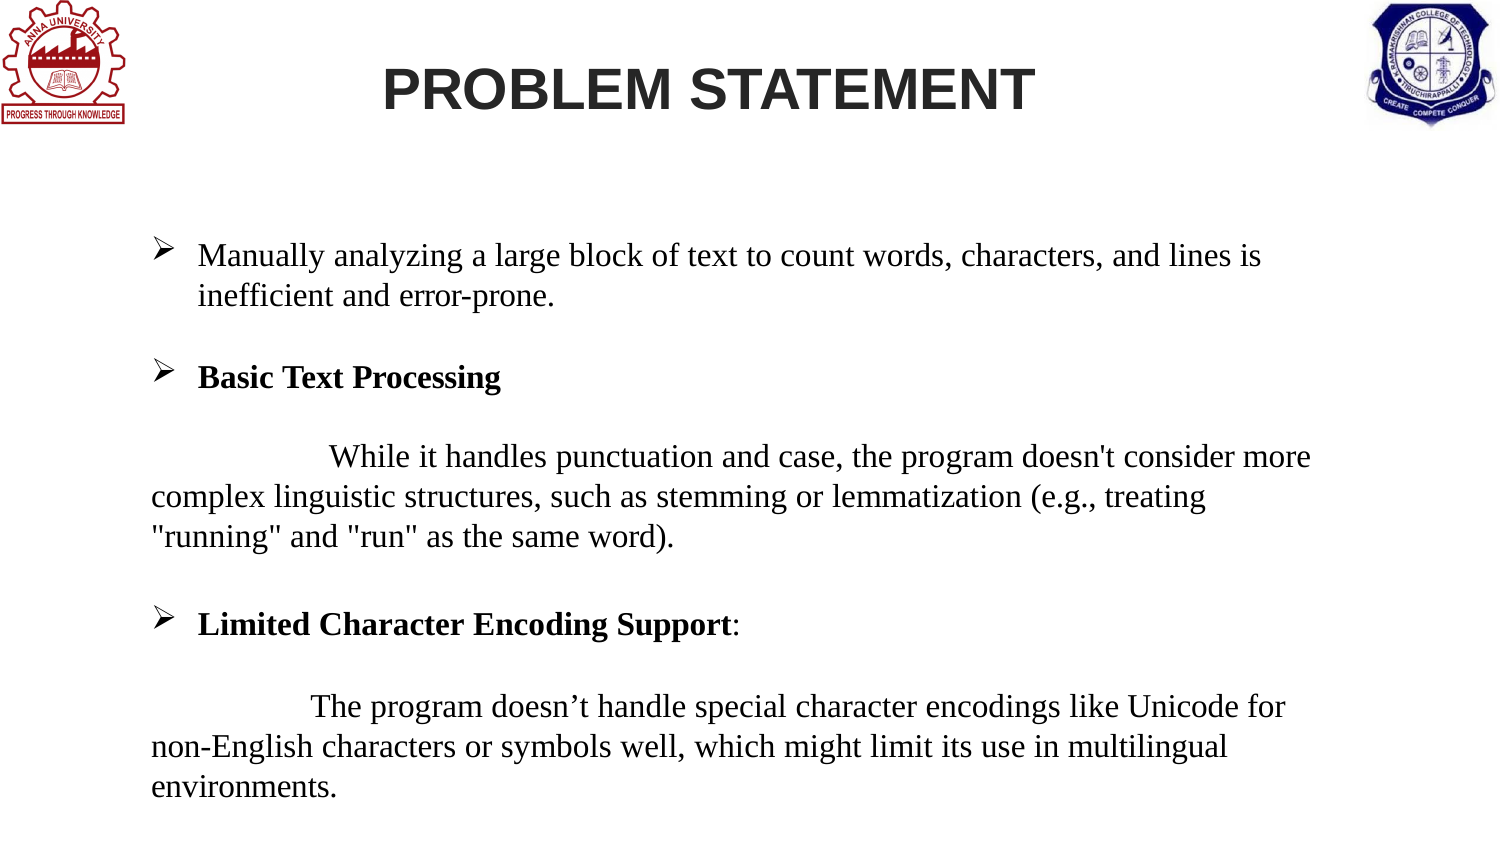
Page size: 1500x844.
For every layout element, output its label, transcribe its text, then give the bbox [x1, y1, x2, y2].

text_box Manually analyzing a large block of text to count words, characters, and lines is inefficient and error-prone. Basic Text Processing While it handles punctuation and case, the program doesn't consider more complex linguistic structures, such as stemming or lemmatization (e.g., treating "running" and "run" as the same word). Limited Character Encoding Support: The program doesn’t handle special character encodings like Unicode for non-English characters or symbols well, which might limit its use in multilingual environments. [134, 225, 1365, 844]
title PROBLEM STATEMENT [51, 36, 1449, 147]
picture [0, 0, 126, 126]
picture [1364, 0, 1500, 131]
